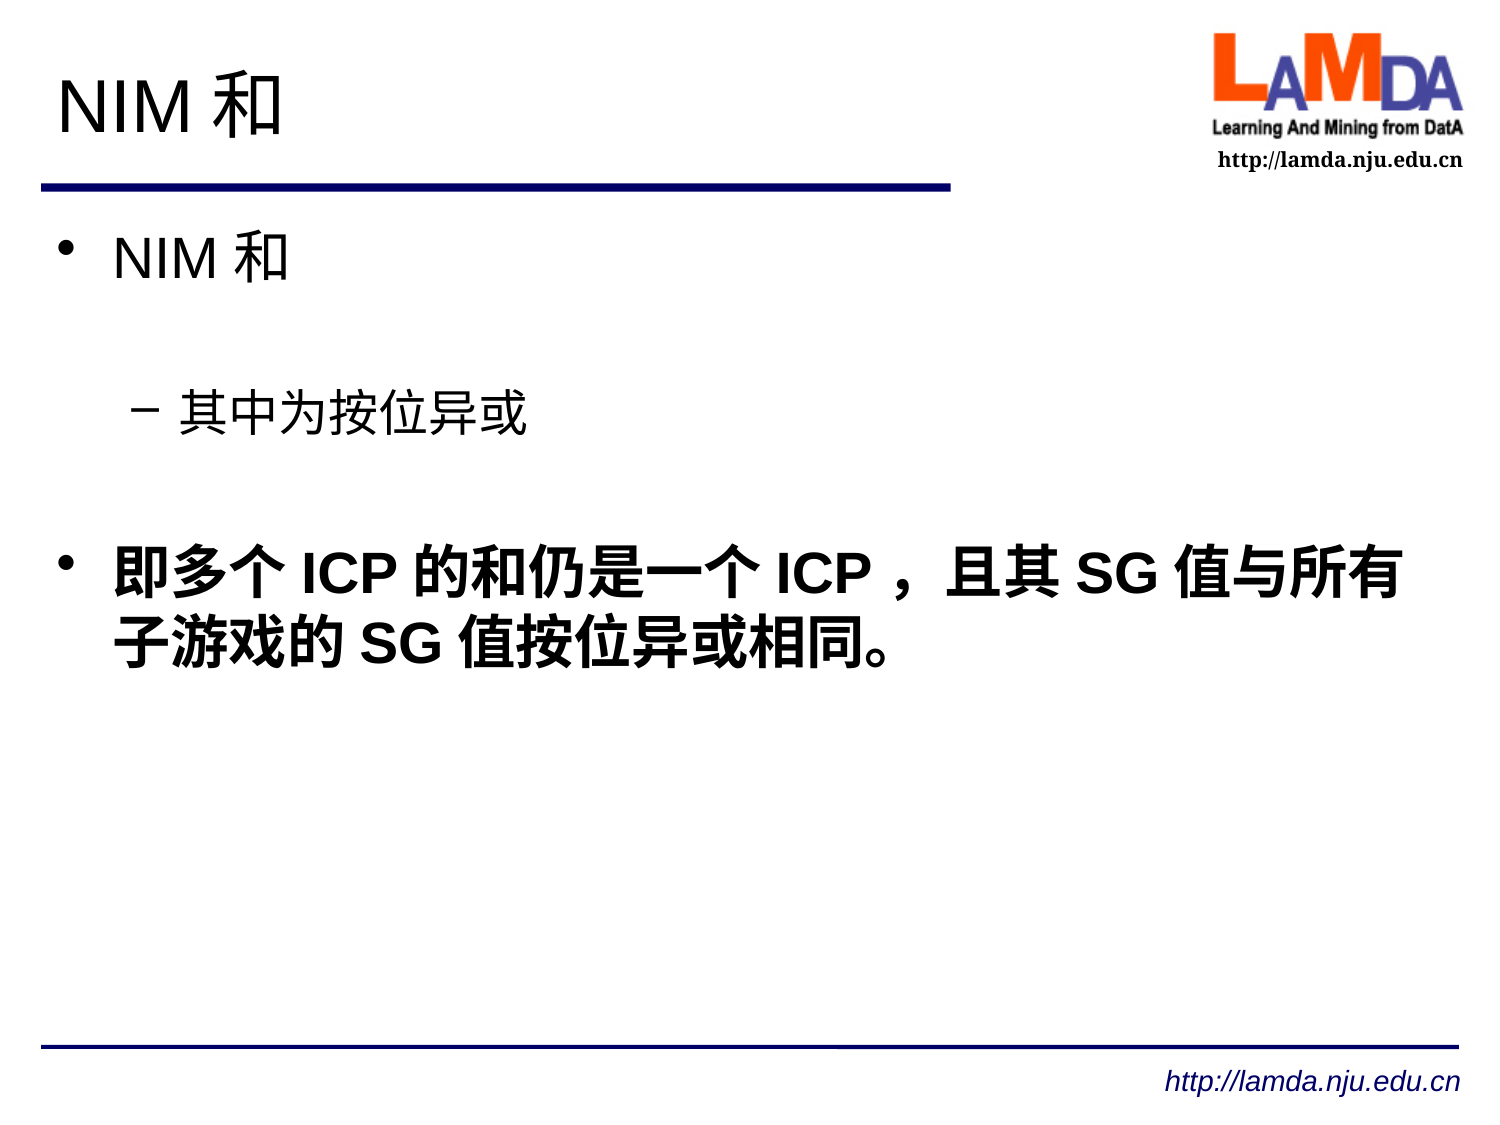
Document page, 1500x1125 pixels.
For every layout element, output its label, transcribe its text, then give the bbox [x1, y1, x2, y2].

picture [1200, 24, 1480, 158]
title NIM和 [40, 42, 1058, 163]
